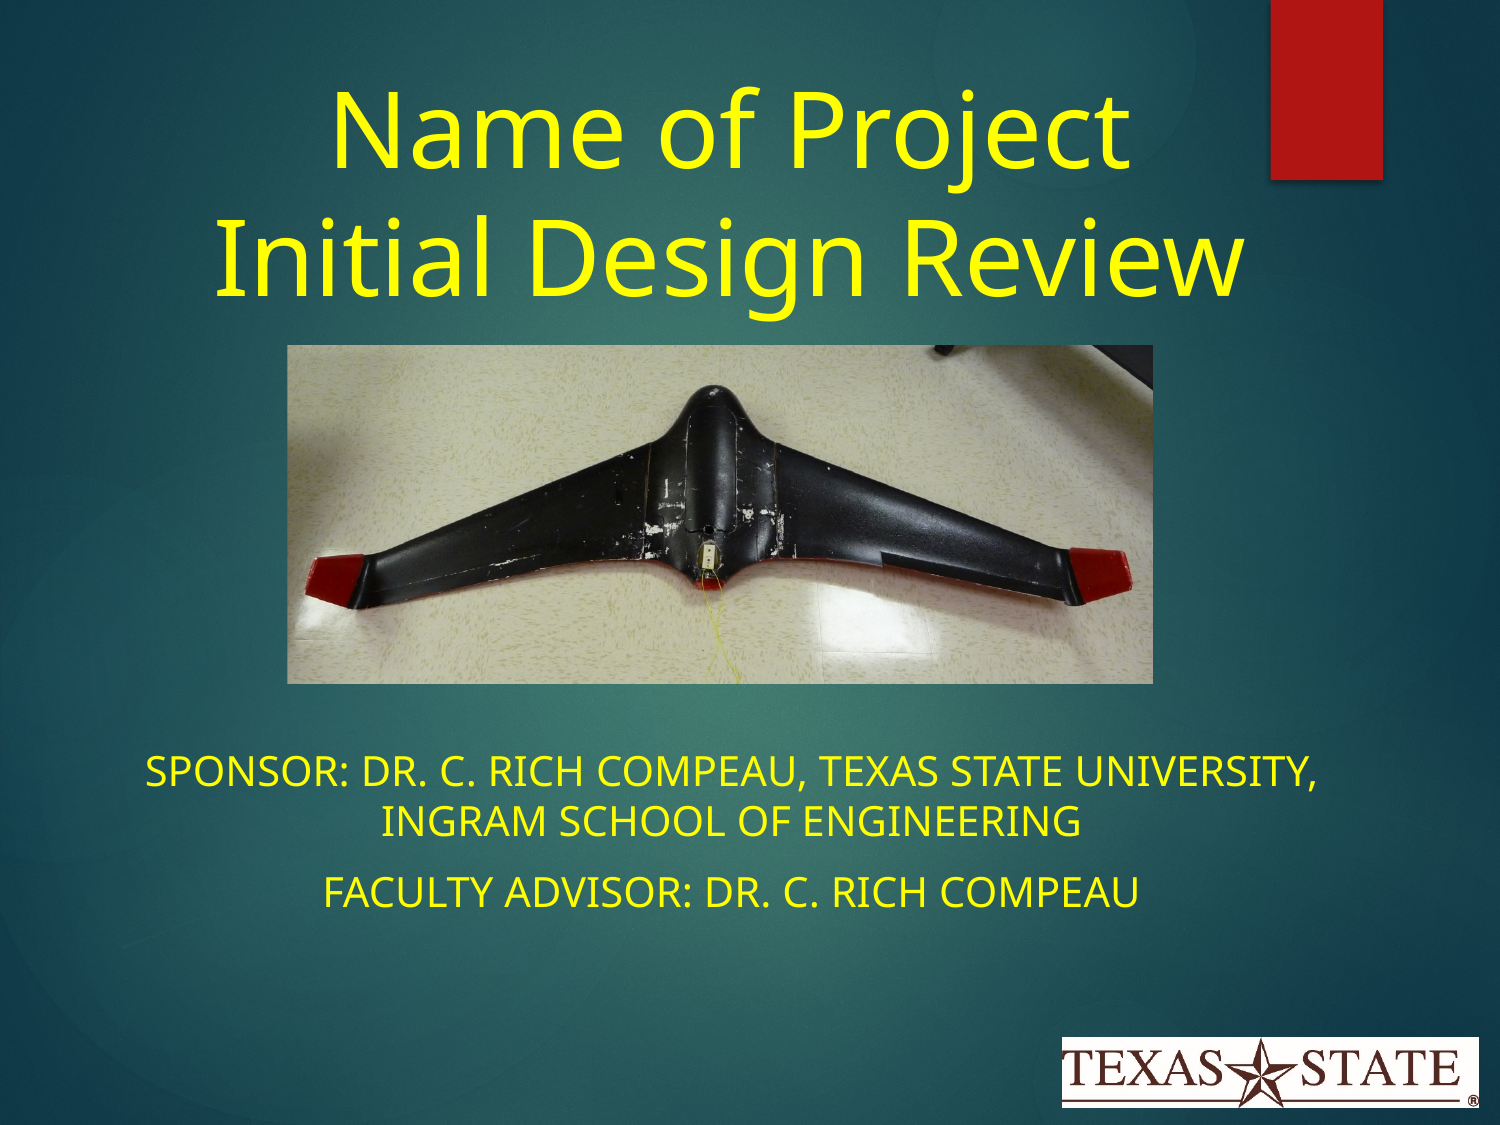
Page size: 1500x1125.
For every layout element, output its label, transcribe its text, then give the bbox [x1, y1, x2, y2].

picture [1062, 1037, 1479, 1108]
subtitle Sponsor: Dr. C. Rich Compeau, Texas State University, Ingram School of Engineering Faculty Advisor: Dr. C. Rich Compeau [87, 737, 1376, 1063]
title Name of Project Initial Design Review [85, 48, 1374, 325]
picture [287, 345, 1154, 684]
